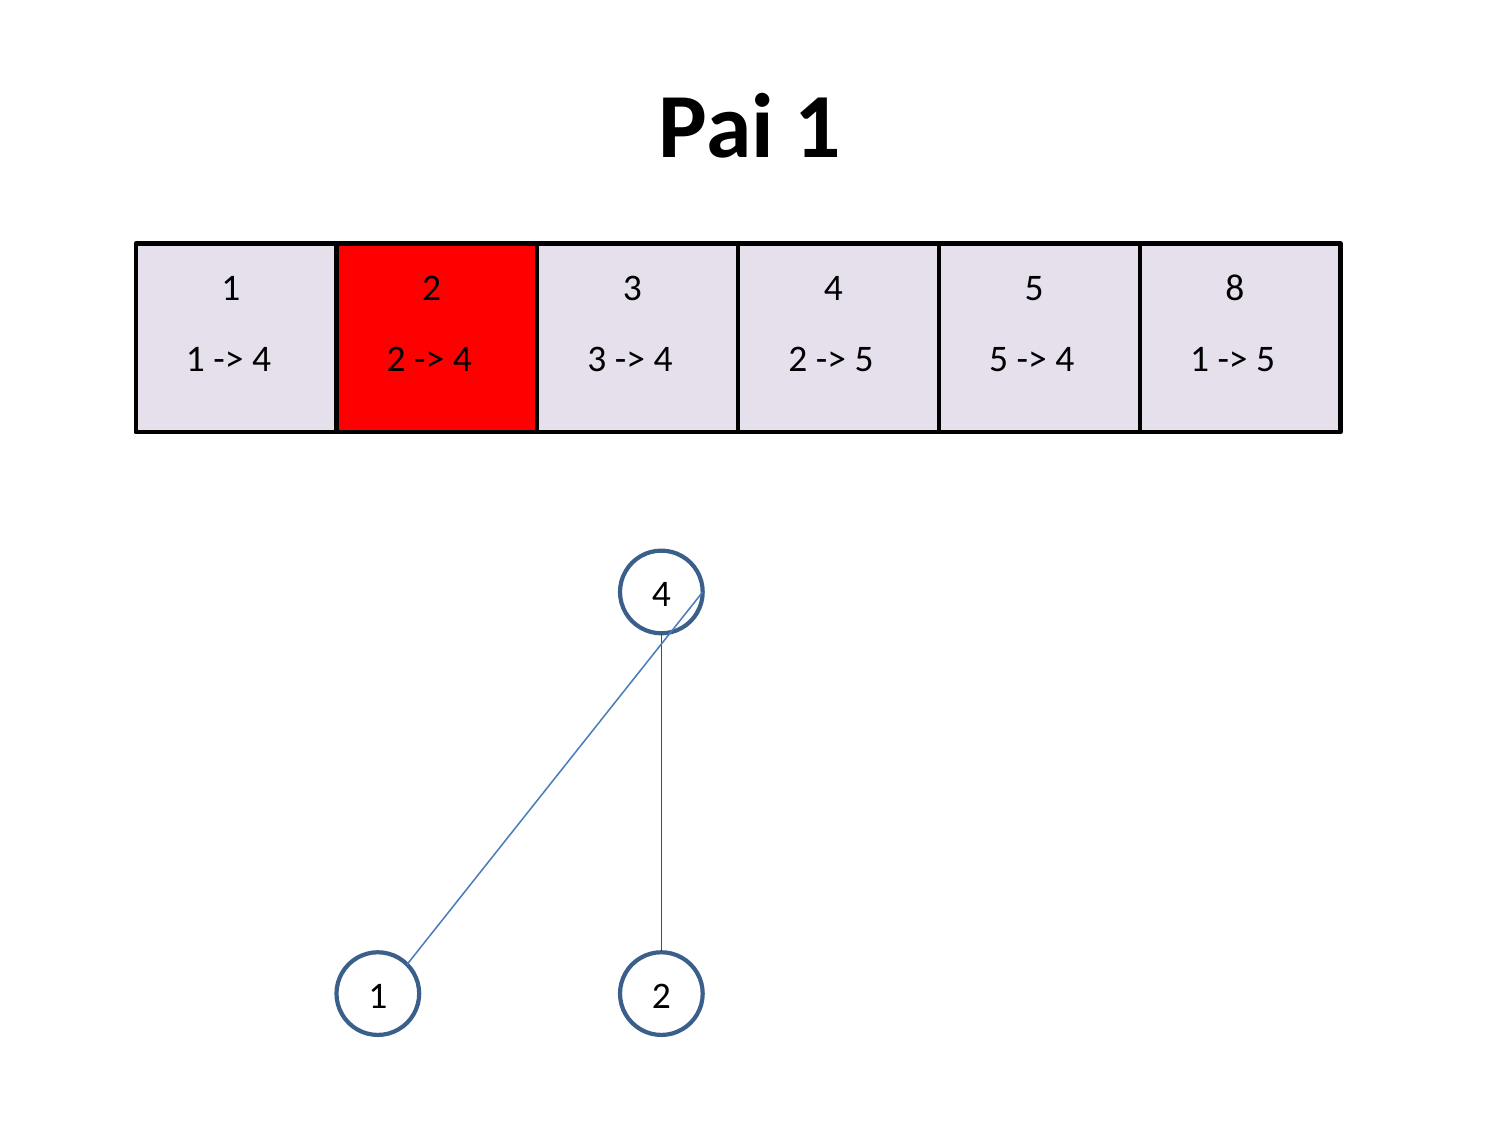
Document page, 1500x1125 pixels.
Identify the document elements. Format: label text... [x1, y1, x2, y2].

text_box 3 -> 4 [572, 326, 703, 386]
text_box [334, 241, 535, 434]
text_box 2 [617, 950, 705, 1038]
text_box 2 -> 5 [773, 326, 904, 386]
text_box 4 [808, 255, 857, 315]
text_box 5 [1009, 255, 1057, 315]
text_box [937, 241, 1138, 434]
text_box 8 [1210, 255, 1258, 315]
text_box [406, 620, 633, 965]
text_box 4 [617, 548, 705, 636]
title Pai 1 [75, 45, 1425, 197]
text_box 2 -> 4 [371, 326, 502, 386]
text_box 2 [407, 255, 455, 315]
text_box 5 -> 4 [974, 326, 1105, 386]
text_box 3 [608, 255, 656, 315]
text_box 1 [334, 950, 422, 1038]
text_box [134, 241, 334, 434]
text_box [535, 241, 736, 434]
text_box [1138, 241, 1343, 434]
text_box 1 [206, 255, 254, 315]
text_box 1 -> 5 [1175, 326, 1306, 386]
text_box 1 -> 4 [171, 326, 302, 386]
text_box [736, 241, 937, 434]
